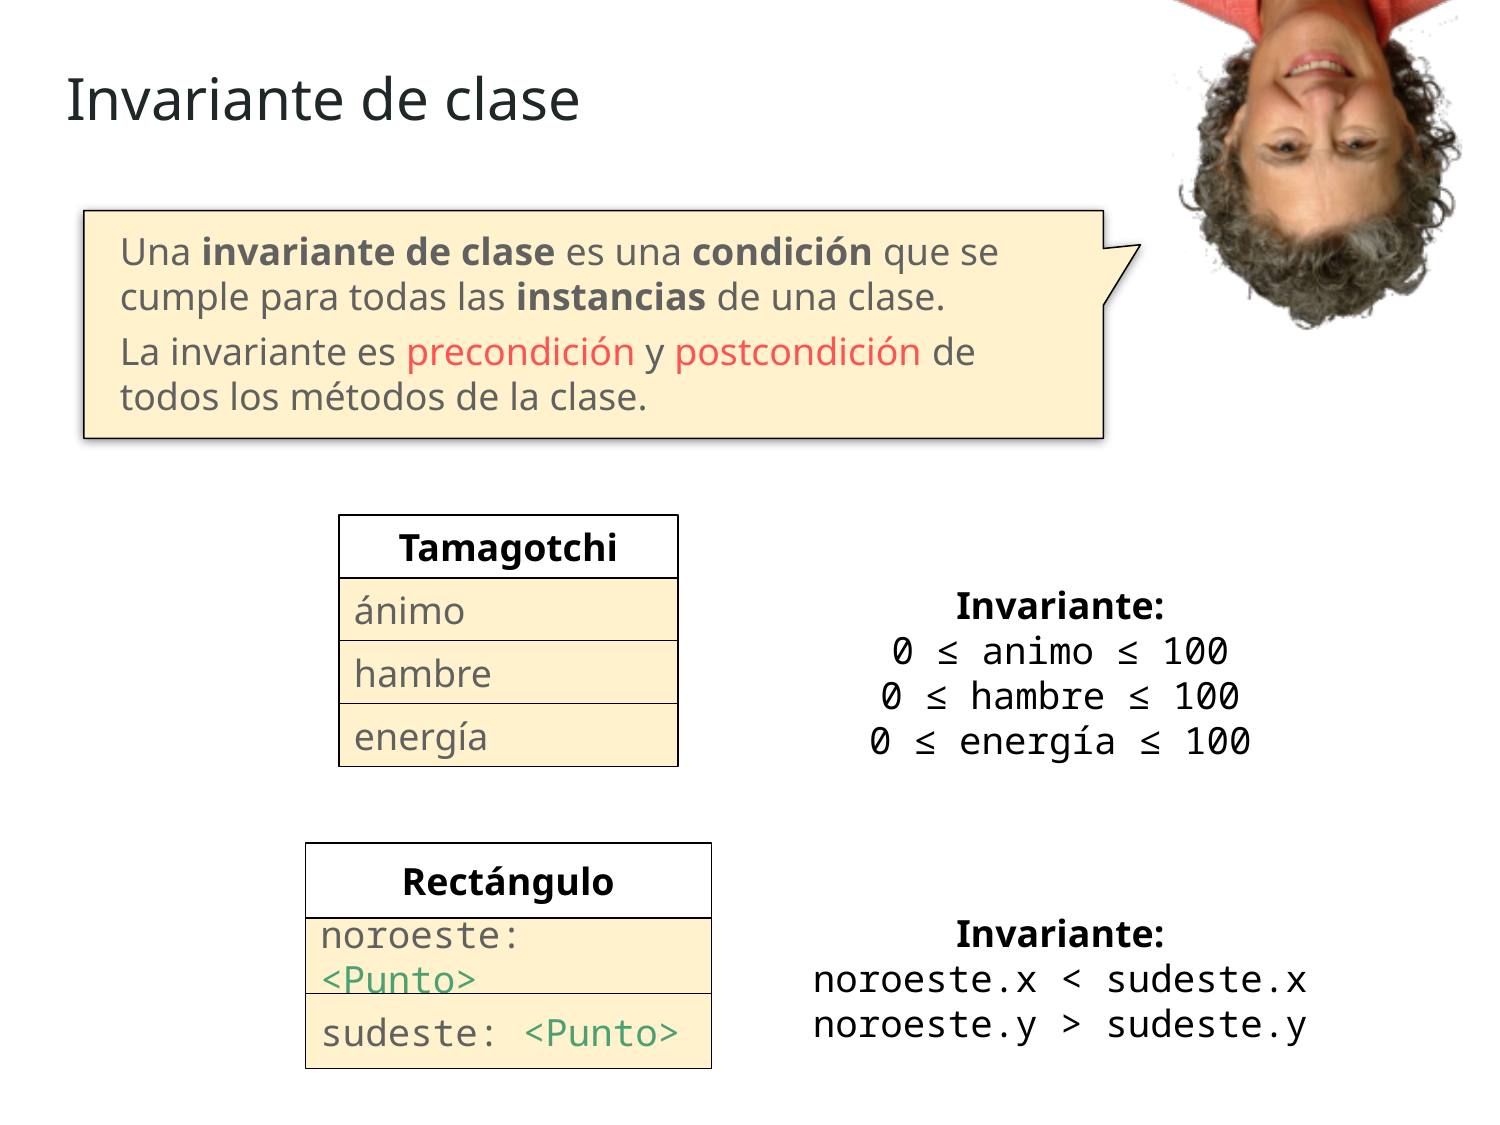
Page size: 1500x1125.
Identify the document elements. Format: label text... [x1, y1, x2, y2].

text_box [304, 842, 1370, 1072]
title Invariante de clase [51, 47, 1166, 173]
text_box La invariante es precondición y postcondición de todos los métodos de la clase. [104, 313, 1062, 439]
text_box [83, 210, 1141, 439]
text_box Una invariante de clase es una condición que se cumple para todas las instancias de una clase. [104, 213, 1062, 313]
picture [1171, 0, 1462, 331]
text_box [338, 514, 1370, 767]
